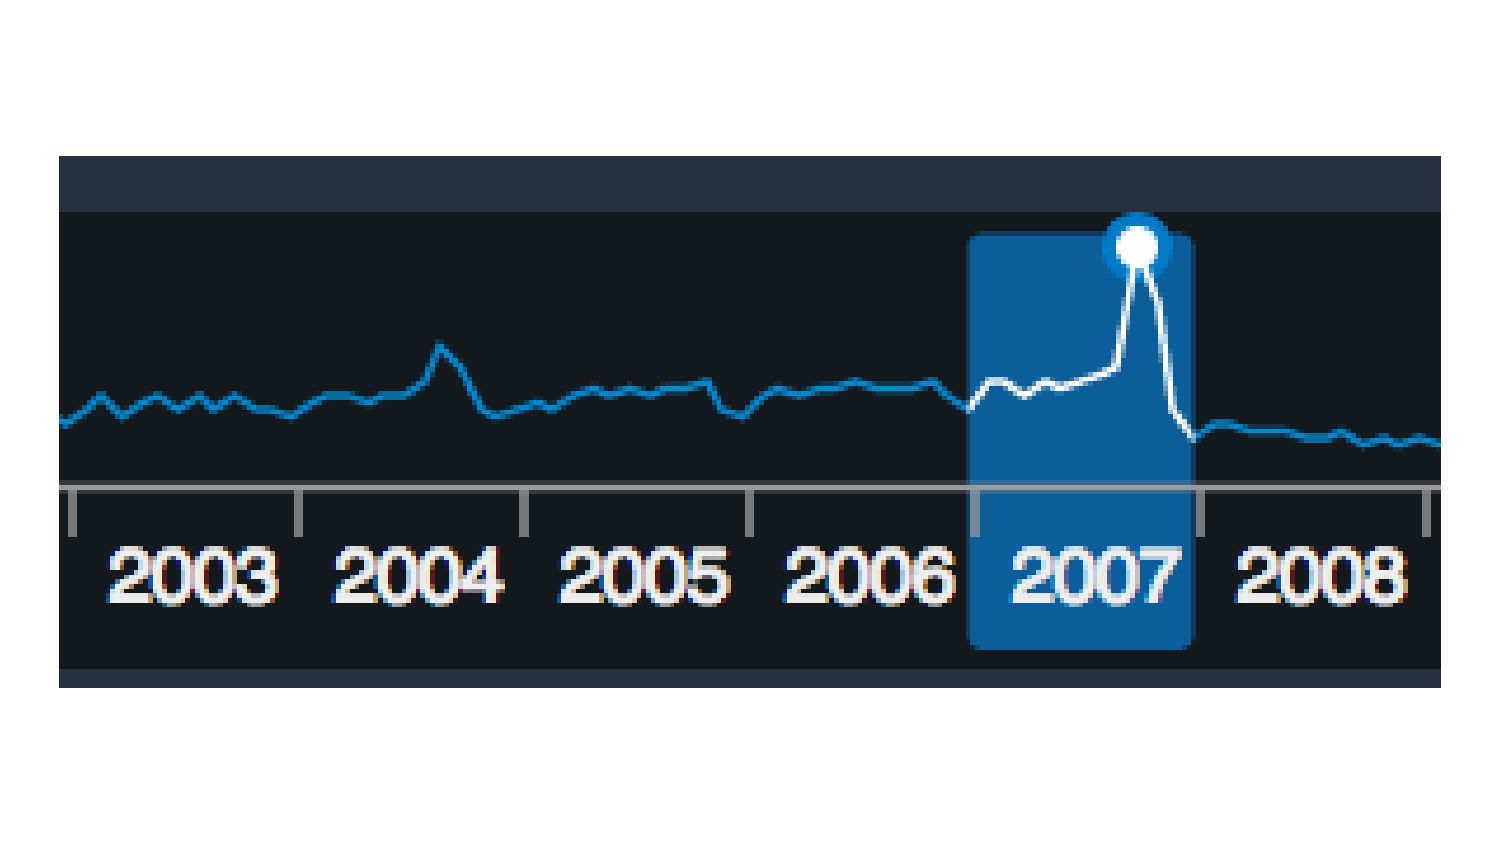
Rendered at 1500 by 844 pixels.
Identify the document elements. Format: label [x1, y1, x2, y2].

picture [59, 156, 1441, 688]
